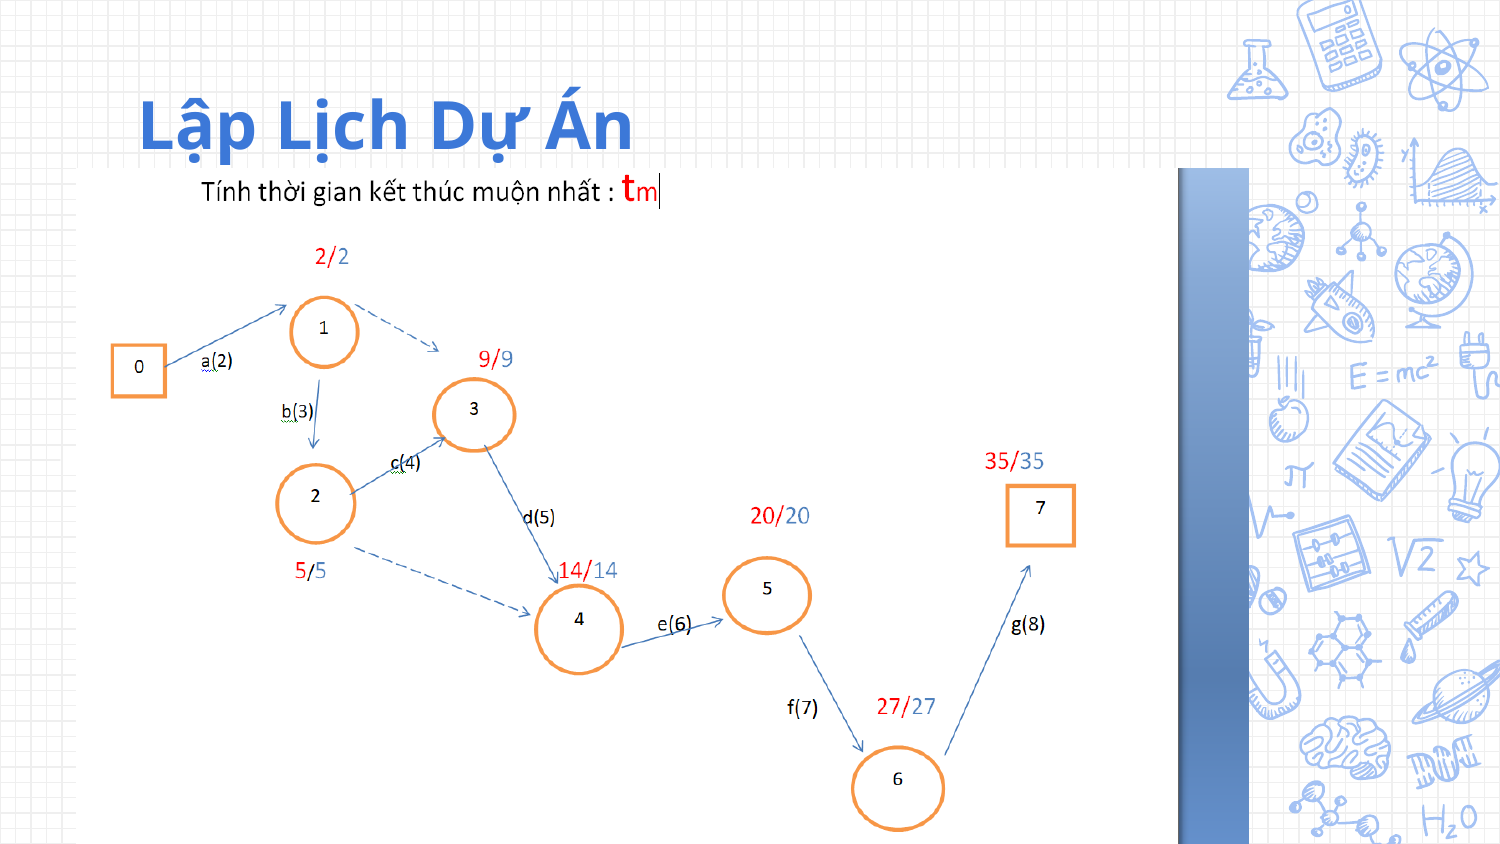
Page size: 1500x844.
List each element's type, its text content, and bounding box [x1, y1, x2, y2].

title Lập Lịch Dự Án [122, 36, 1130, 166]
picture [76, 167, 1249, 844]
